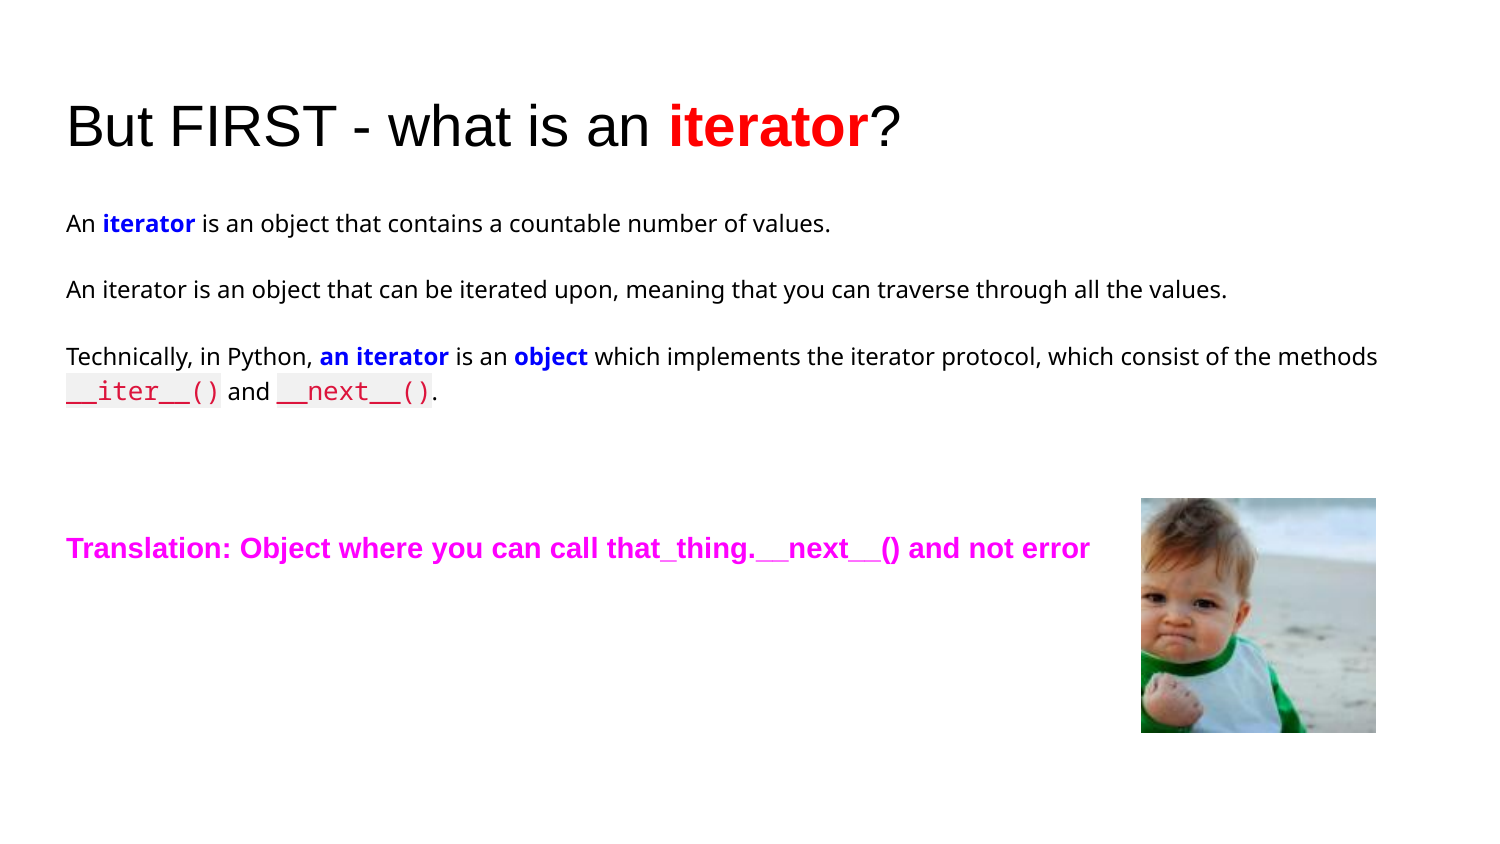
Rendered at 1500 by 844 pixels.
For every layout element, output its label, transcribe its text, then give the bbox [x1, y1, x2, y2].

picture [1141, 498, 1377, 733]
list An iterator is an object that contains a countable number of values. An iterator is an object that can be iterated upon, meaning that you can traverse through all the values. Technically, in Python, an iterator is an object which implements the iterator protocol, which consist of the methods __iter__() and __next__(). Translation: Object where you can call that_thing.__next__() and not error [51, 189, 1449, 750]
title But FIRST - what is an iterator? [51, 72, 1449, 167]
